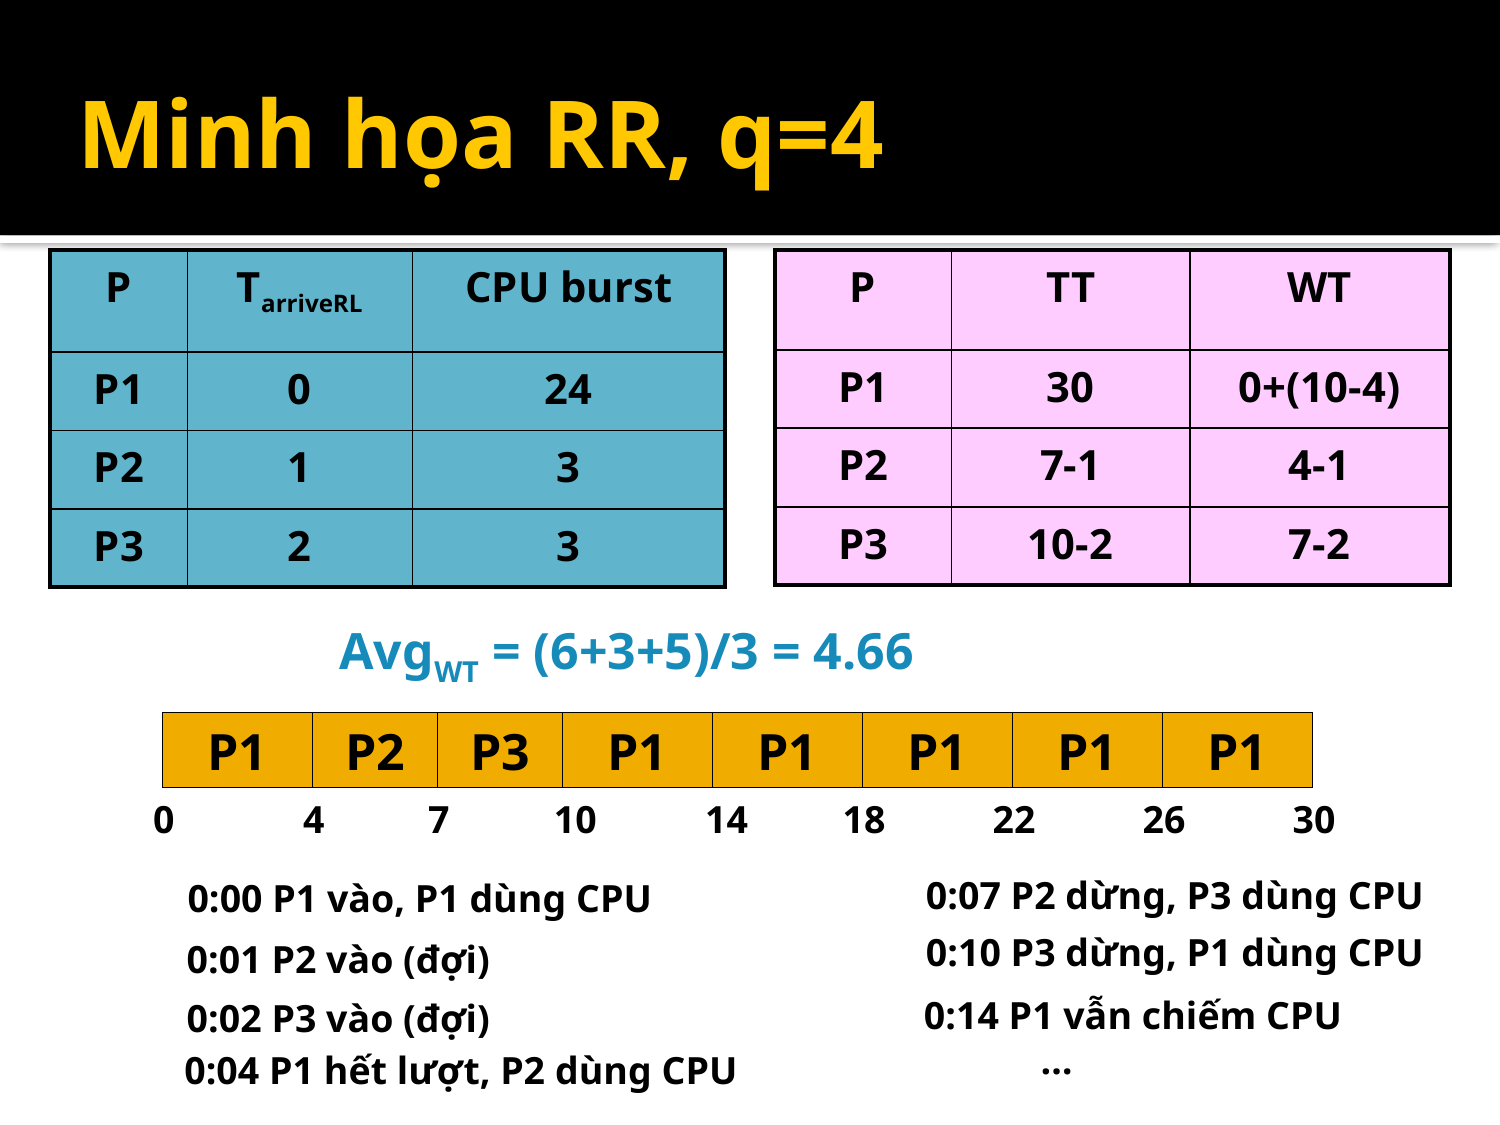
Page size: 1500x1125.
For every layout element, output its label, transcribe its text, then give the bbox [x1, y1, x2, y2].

text_box 10 [539, 788, 612, 849]
table_header P [777, 252, 951, 349]
table_cell P1 [777, 351, 951, 427]
table_cell 4-1 [1191, 429, 1448, 506]
text_box 0:14 P1 vẫn chiếm CPU … [909, 984, 1358, 1090]
table_cell 0 [188, 353, 412, 430]
text_box 14 [690, 788, 764, 849]
text_box P1 [862, 712, 1012, 788]
table_cell P1 [52, 353, 187, 430]
table_cell 1 [188, 431, 412, 508]
table_cell 7-1 [952, 429, 1189, 506]
text_box 0:04 P1 hết lượt, P2 dùng CPU [169, 1039, 754, 1100]
text_box 0:07 P2 dừng, P3 dùng CPU [911, 864, 1440, 922]
text_box 0:02 P3 vào (đợi) [171, 987, 506, 1039]
text_box 0:01 P2 vào (đợi) [171, 928, 506, 987]
table_cell 30 [952, 351, 1189, 427]
text_box 7 [413, 788, 465, 849]
text_box P1 [712, 712, 862, 788]
table_cell 0+(10-4) [1191, 351, 1448, 427]
table_cell 3 [413, 510, 723, 585]
table_cell 3 [413, 431, 723, 508]
text_box P1 [1162, 712, 1313, 788]
text_box P2 [312, 712, 437, 788]
table_cell 7-2 [1191, 508, 1448, 583]
text_box 0:00 P1 vào, P1 dùng CPU [172, 867, 668, 927]
text_box AvgWT = (6+3+5)/3 = 4.66 [324, 612, 1125, 696]
table_header WT [1191, 252, 1448, 349]
text_box 18 [827, 788, 901, 849]
table_cell 24 [413, 353, 723, 430]
text_box P3 [437, 712, 562, 788]
table_cell P3 [777, 508, 951, 583]
table_cell 10-2 [952, 508, 1189, 583]
table_cell P2 [52, 431, 187, 508]
text_box P1 [1012, 712, 1162, 788]
text_box 30 [1277, 788, 1351, 849]
table_header TarriveRL [188, 252, 412, 351]
table_cell P2 [777, 429, 951, 506]
text_box 22 [977, 788, 1051, 849]
text_box P1 [562, 712, 712, 788]
text_box 4 [288, 788, 340, 849]
text_box 0:10 P3 dừng, P1 dùng CPU [911, 922, 1440, 982]
text_box 0 [138, 788, 190, 849]
table_cell 2 [188, 510, 412, 585]
table_cell P3 [52, 510, 187, 585]
text_box P1 [162, 712, 312, 788]
title Minh họa RR, q=4 [62, 37, 1288, 225]
table_header P [52, 252, 187, 351]
table_header CPU burst [413, 252, 723, 351]
table_header TT [952, 252, 1189, 349]
text_box 26 [1127, 788, 1201, 849]
